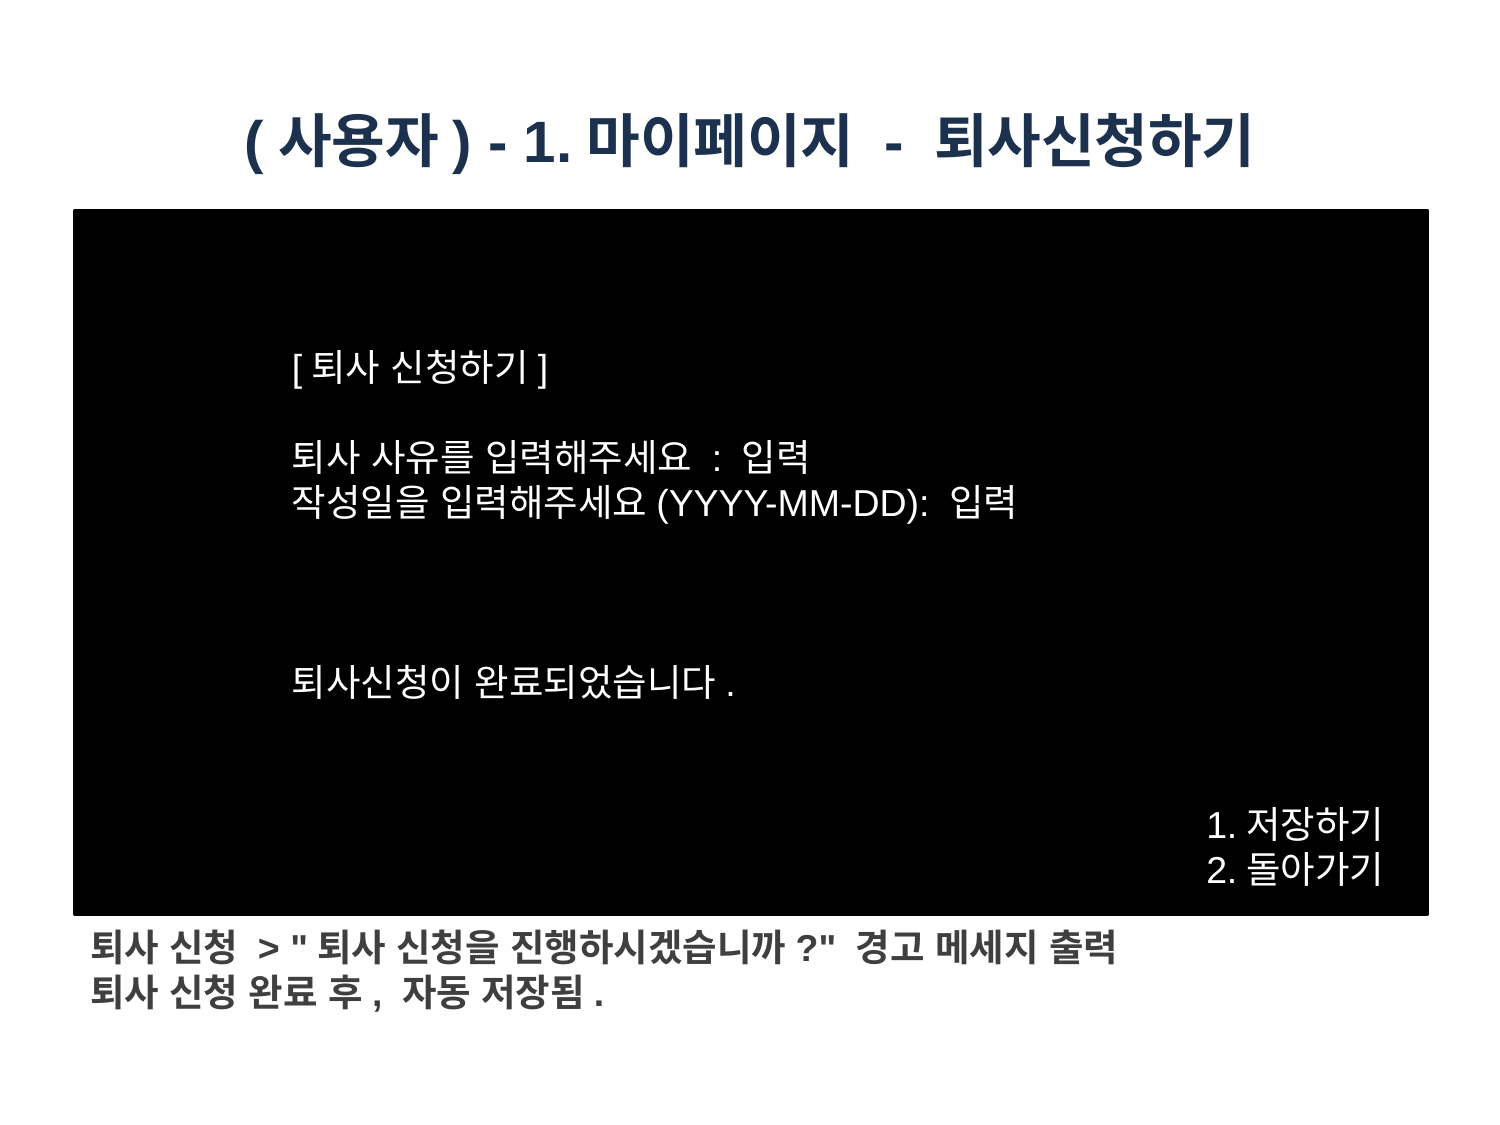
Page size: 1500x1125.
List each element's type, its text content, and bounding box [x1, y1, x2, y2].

text_box 1.저장하기 2.돌아가기 번호입력 : [1191, 793, 1500, 1035]
list 퇴사 신청 > "퇴사 신청을 진행하시겠습니까?" 경고 메세지 출력 퇴사 신청 완료 후, 자동 저장됨. [75, 916, 1425, 1120]
text_box [84, 309, 1397, 369]
text_box [퇴사 신청하기] 퇴사 사유를 입력해주세요 : 입력 작성일을 입력해주세요(YYYY-MM-DD): 입력 퇴사신청이 완료되었습니다. [277, 369, 1382, 713]
text_box [74, 210, 1428, 915]
title (사용자) - 1.마이페이지 - 퇴사신청하기 [75, 45, 1425, 210]
